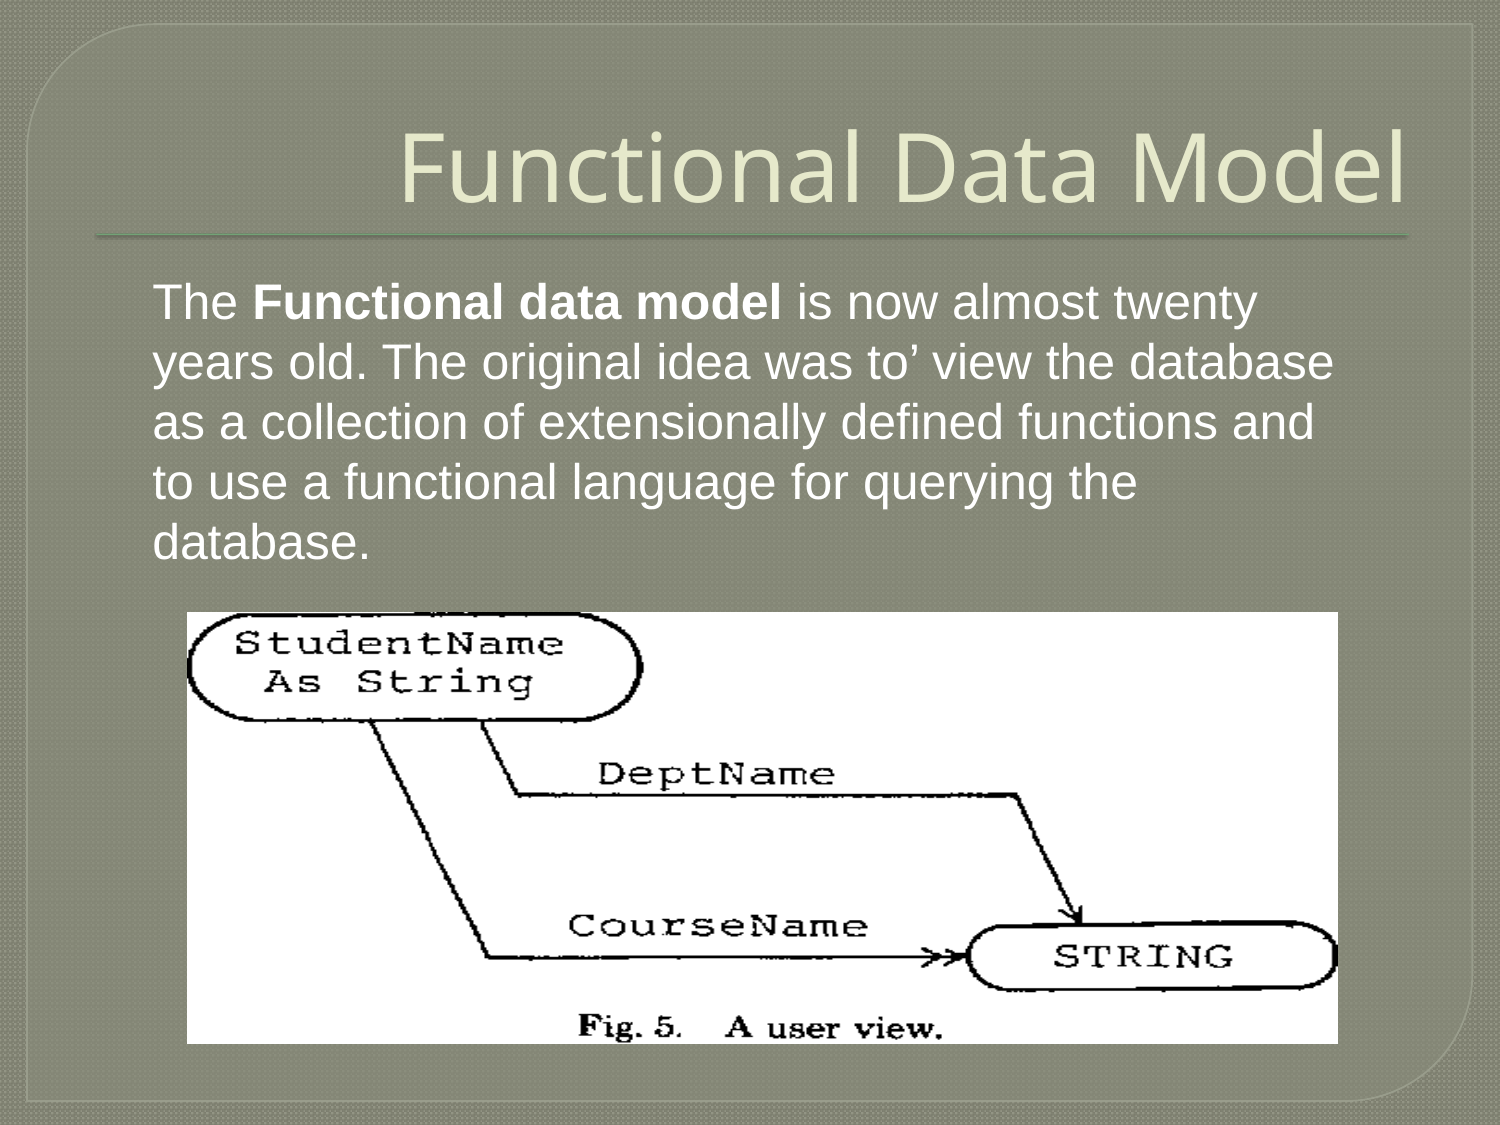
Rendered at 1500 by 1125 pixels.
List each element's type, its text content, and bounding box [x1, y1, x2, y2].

text_box The Functional data model is now almost twenty years old. The original idea was to’ view the database as a collection of extensionally defined functions and to use a functional language for querying the database. [137, 262, 1363, 578]
picture [187, 612, 1338, 1045]
title Functional Data Model [75, 41, 1425, 229]
